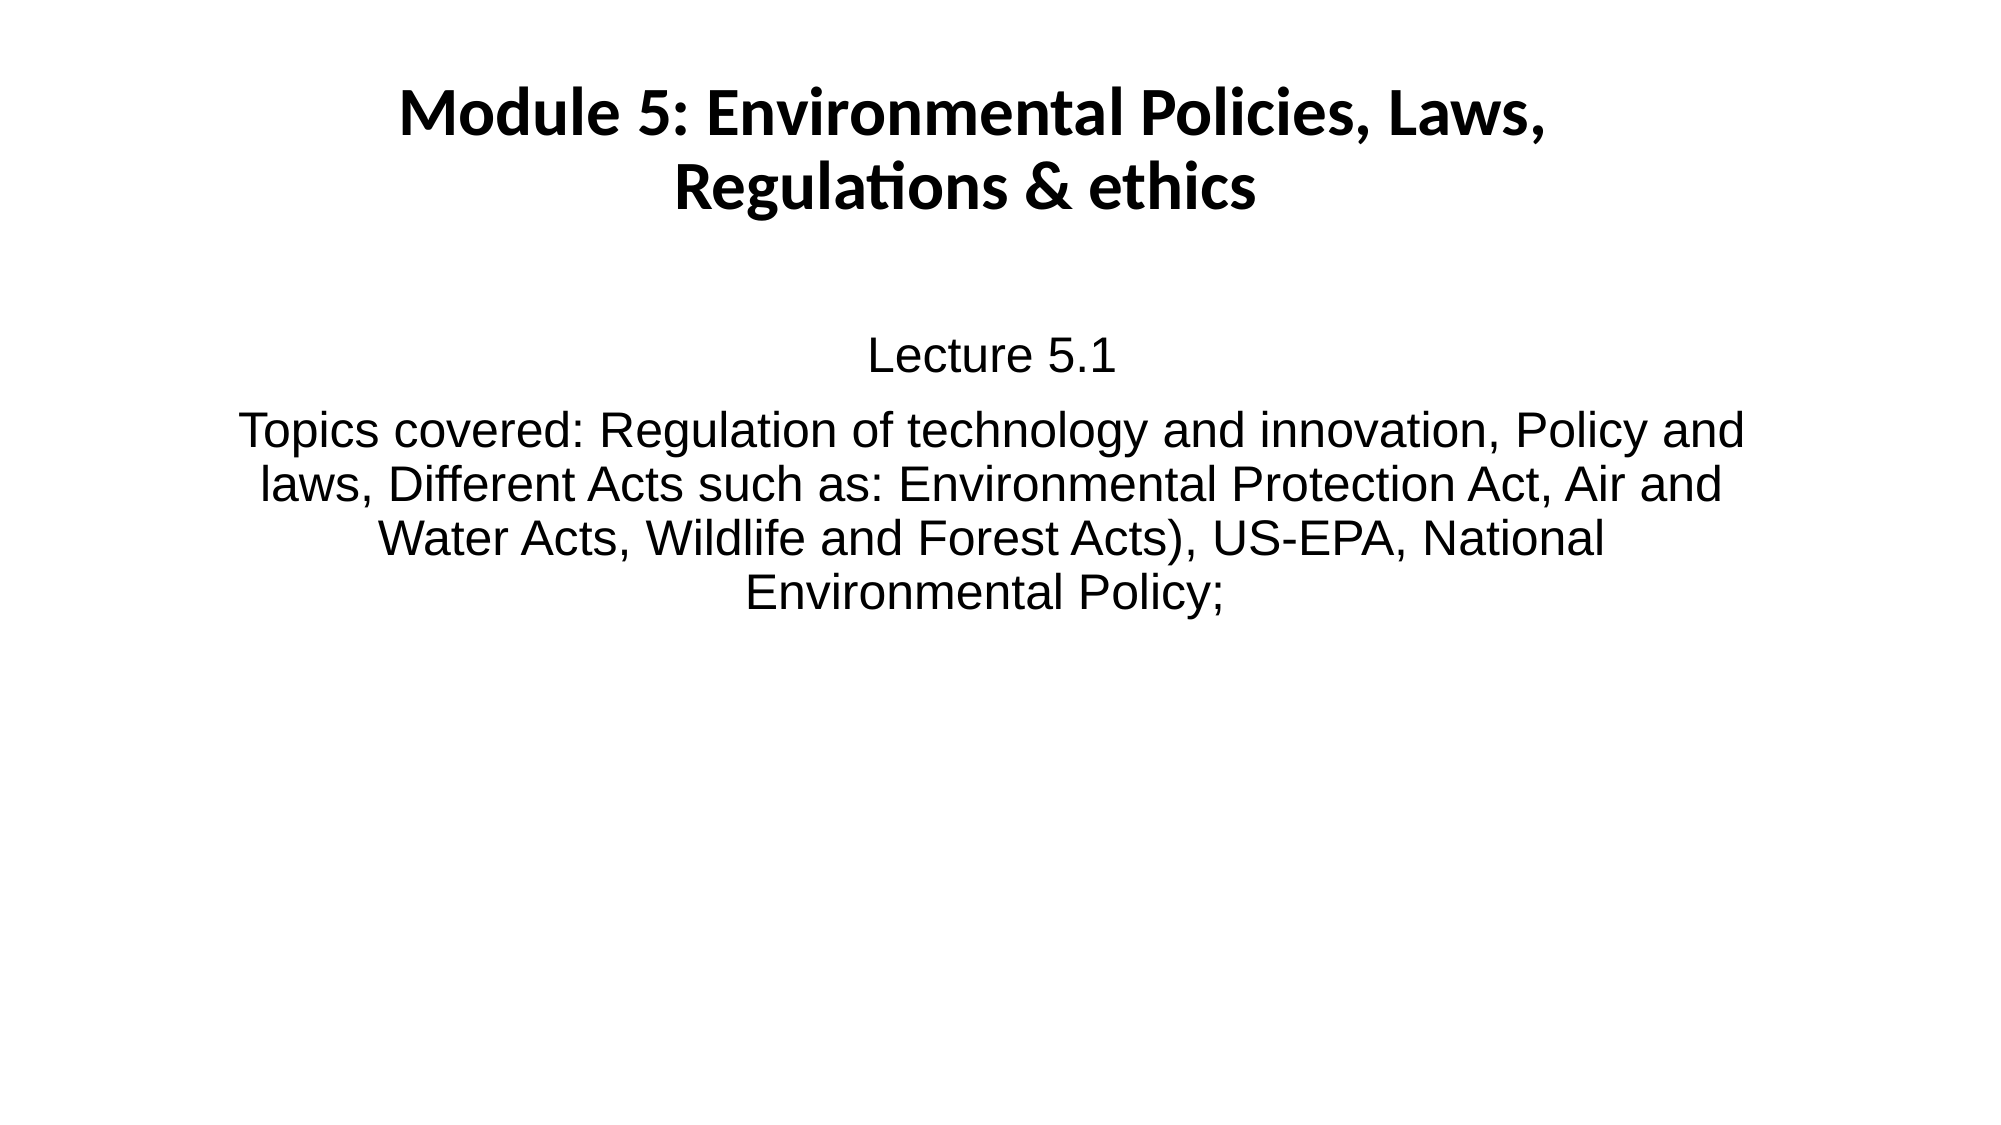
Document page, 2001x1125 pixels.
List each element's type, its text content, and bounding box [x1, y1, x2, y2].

subtitle Lecture 5.1 Topics covered: Regulation of technology and innovation, Policy and laws, Different Acts such as: Environmental Protection Act, Air and Water Acts, Wildlife and Forest Acts), US-EPA, National Environmental Policy; [202, 321, 1782, 699]
title Module 5: Environmental Policies, Laws, Regulations & ethics [223, 66, 1724, 233]
